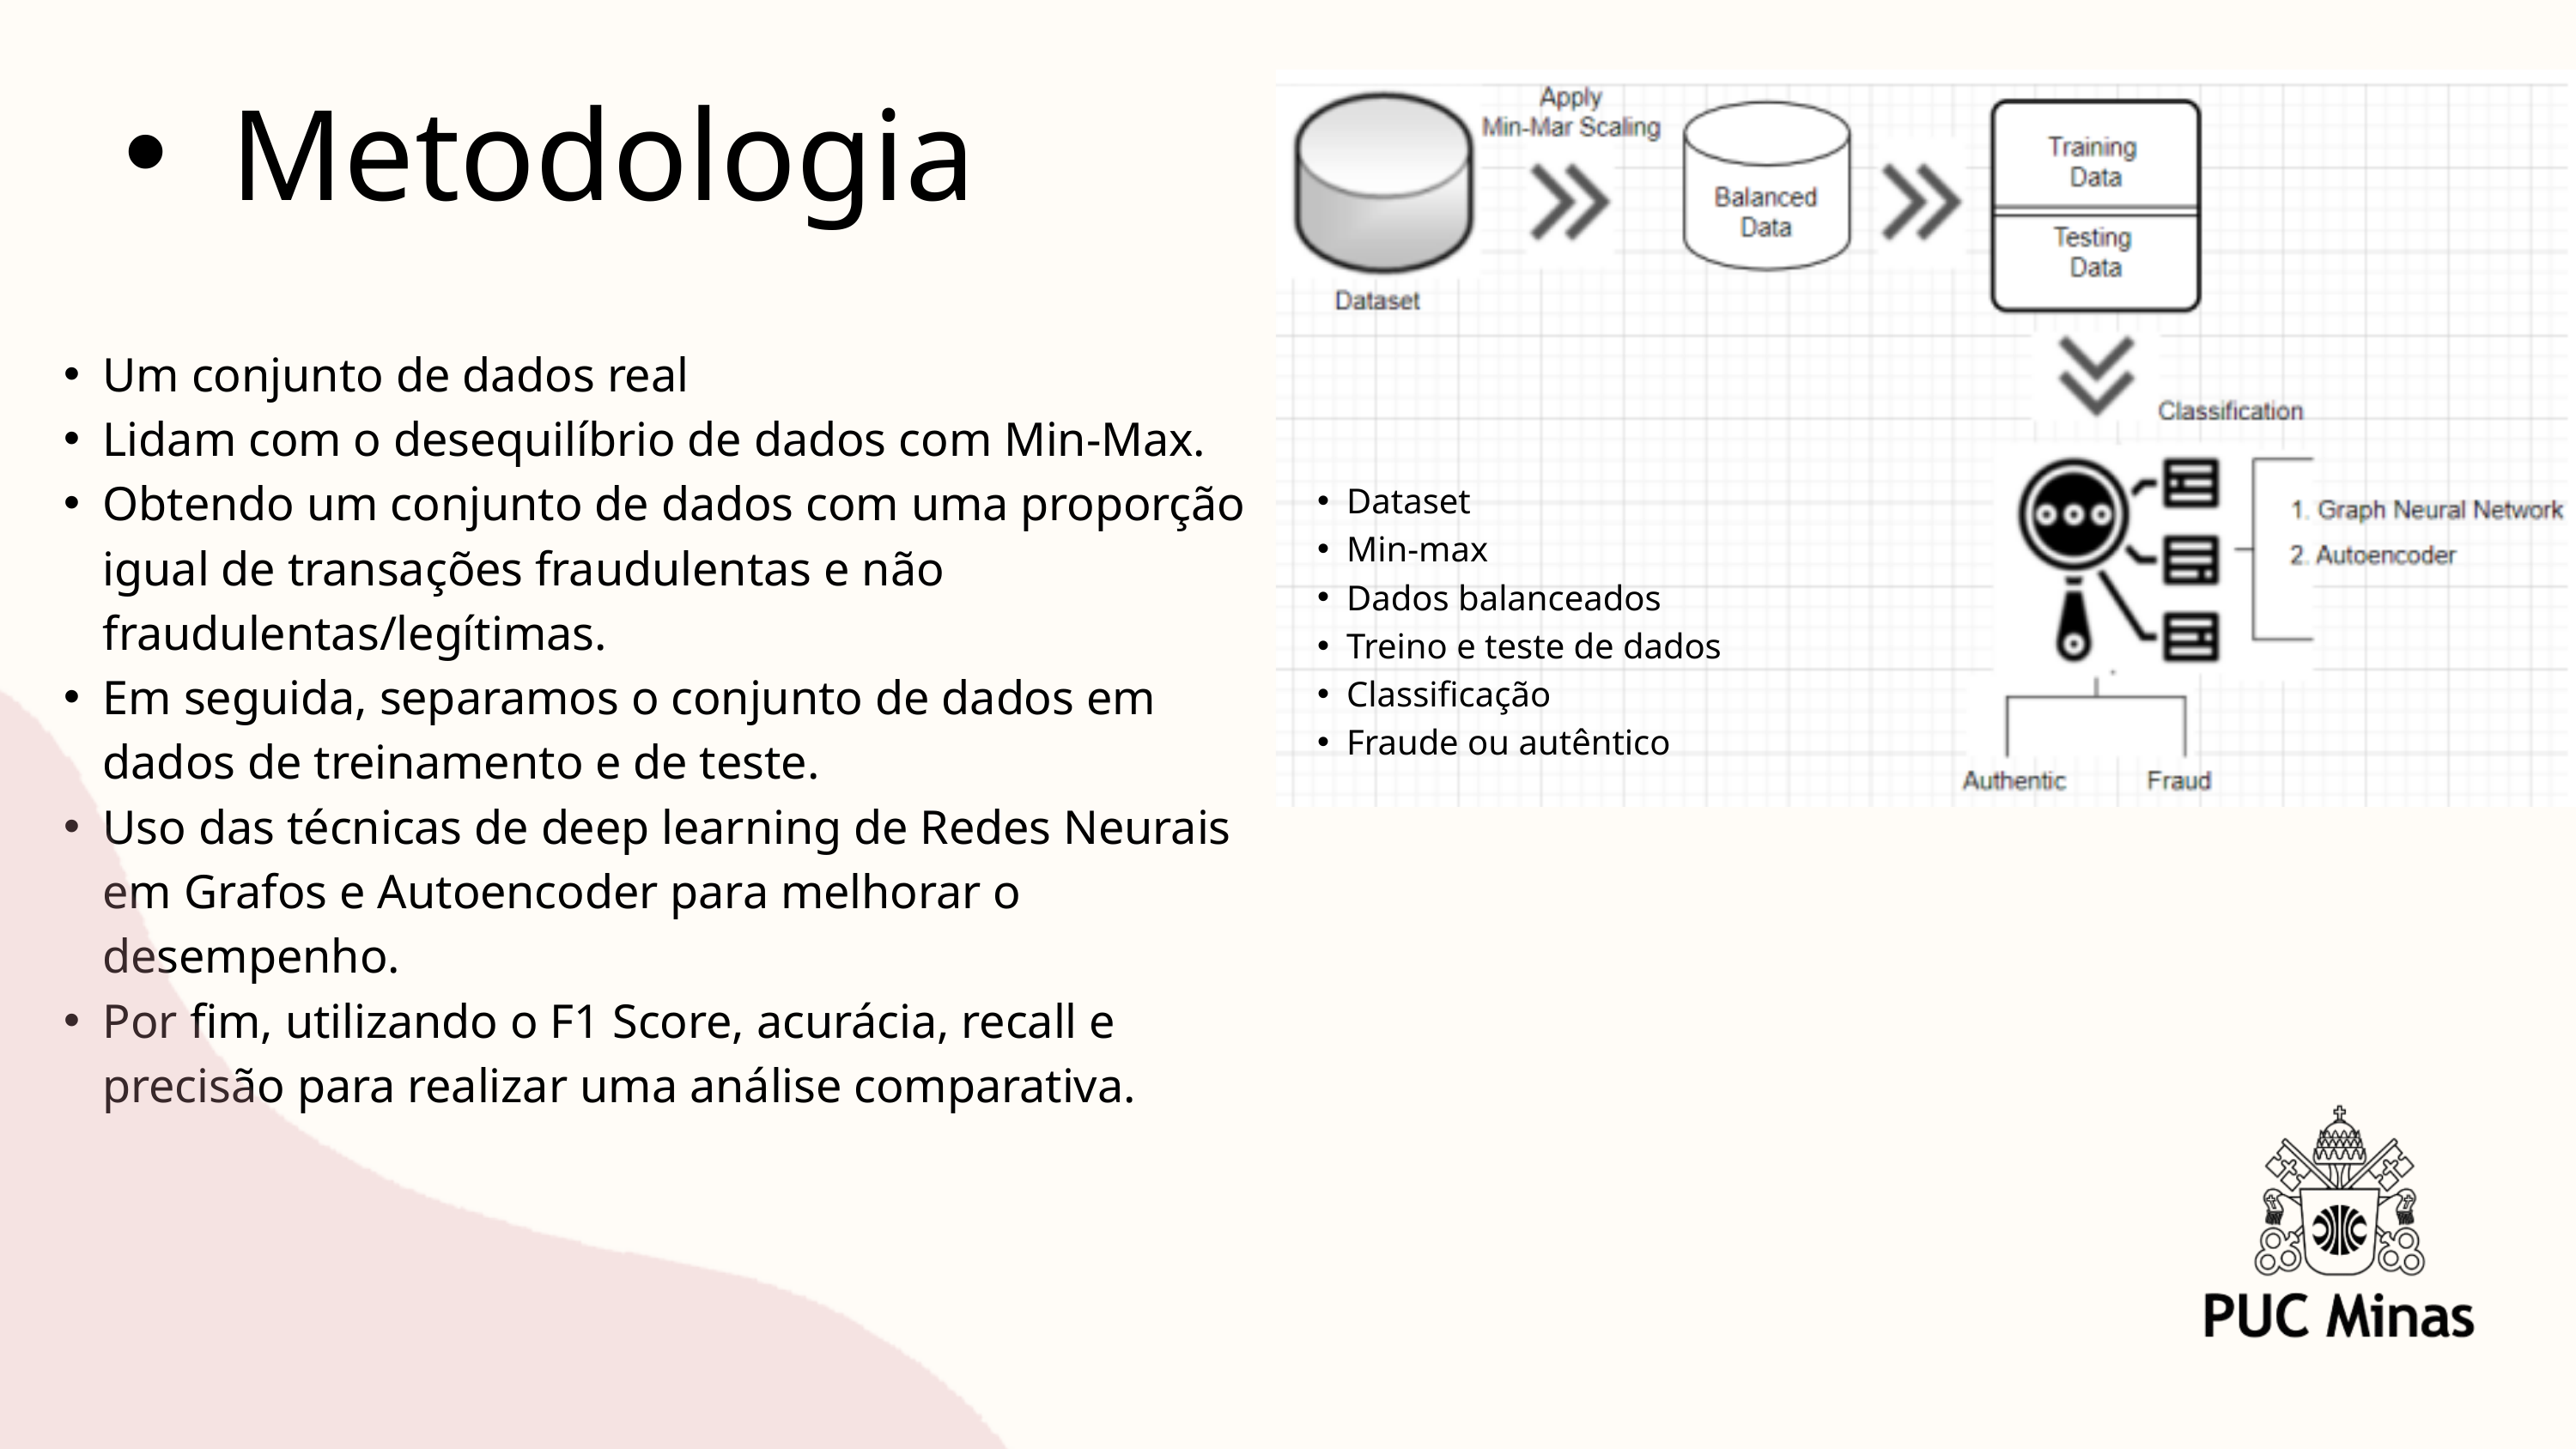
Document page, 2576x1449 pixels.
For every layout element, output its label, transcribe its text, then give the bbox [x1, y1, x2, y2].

picture [0, 727, 1133, 1449]
text_box Dataset Min-max Dados balanceados Treino e teste de dados Classificação Fraude ou autêntico [1288, 472, 1722, 762]
text_box [1275, 70, 2576, 807]
text_box [2153, 1096, 2524, 1344]
text_box Metodologia [0, 50, 994, 226]
text_box Um conjunto de dados real Lidam com o desequilíbrio de dados com Min-Max. Obtendo um conjunto de dados com uma proporção igual de transações fraudulentas e não fraudulentas/legítimas. Em seguida, separamos o conjunto de dados em dados de treinamento e de teste. Uso das técnicas de deep learning de Redes Neurais em Grafos e Autoencoder para melhorar o desempenho. Por fim, utilizando o F1 Score, acurácia, recall e precisão para realizar uma análise comparativa. [303, 336, 1262, 1177]
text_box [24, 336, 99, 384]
